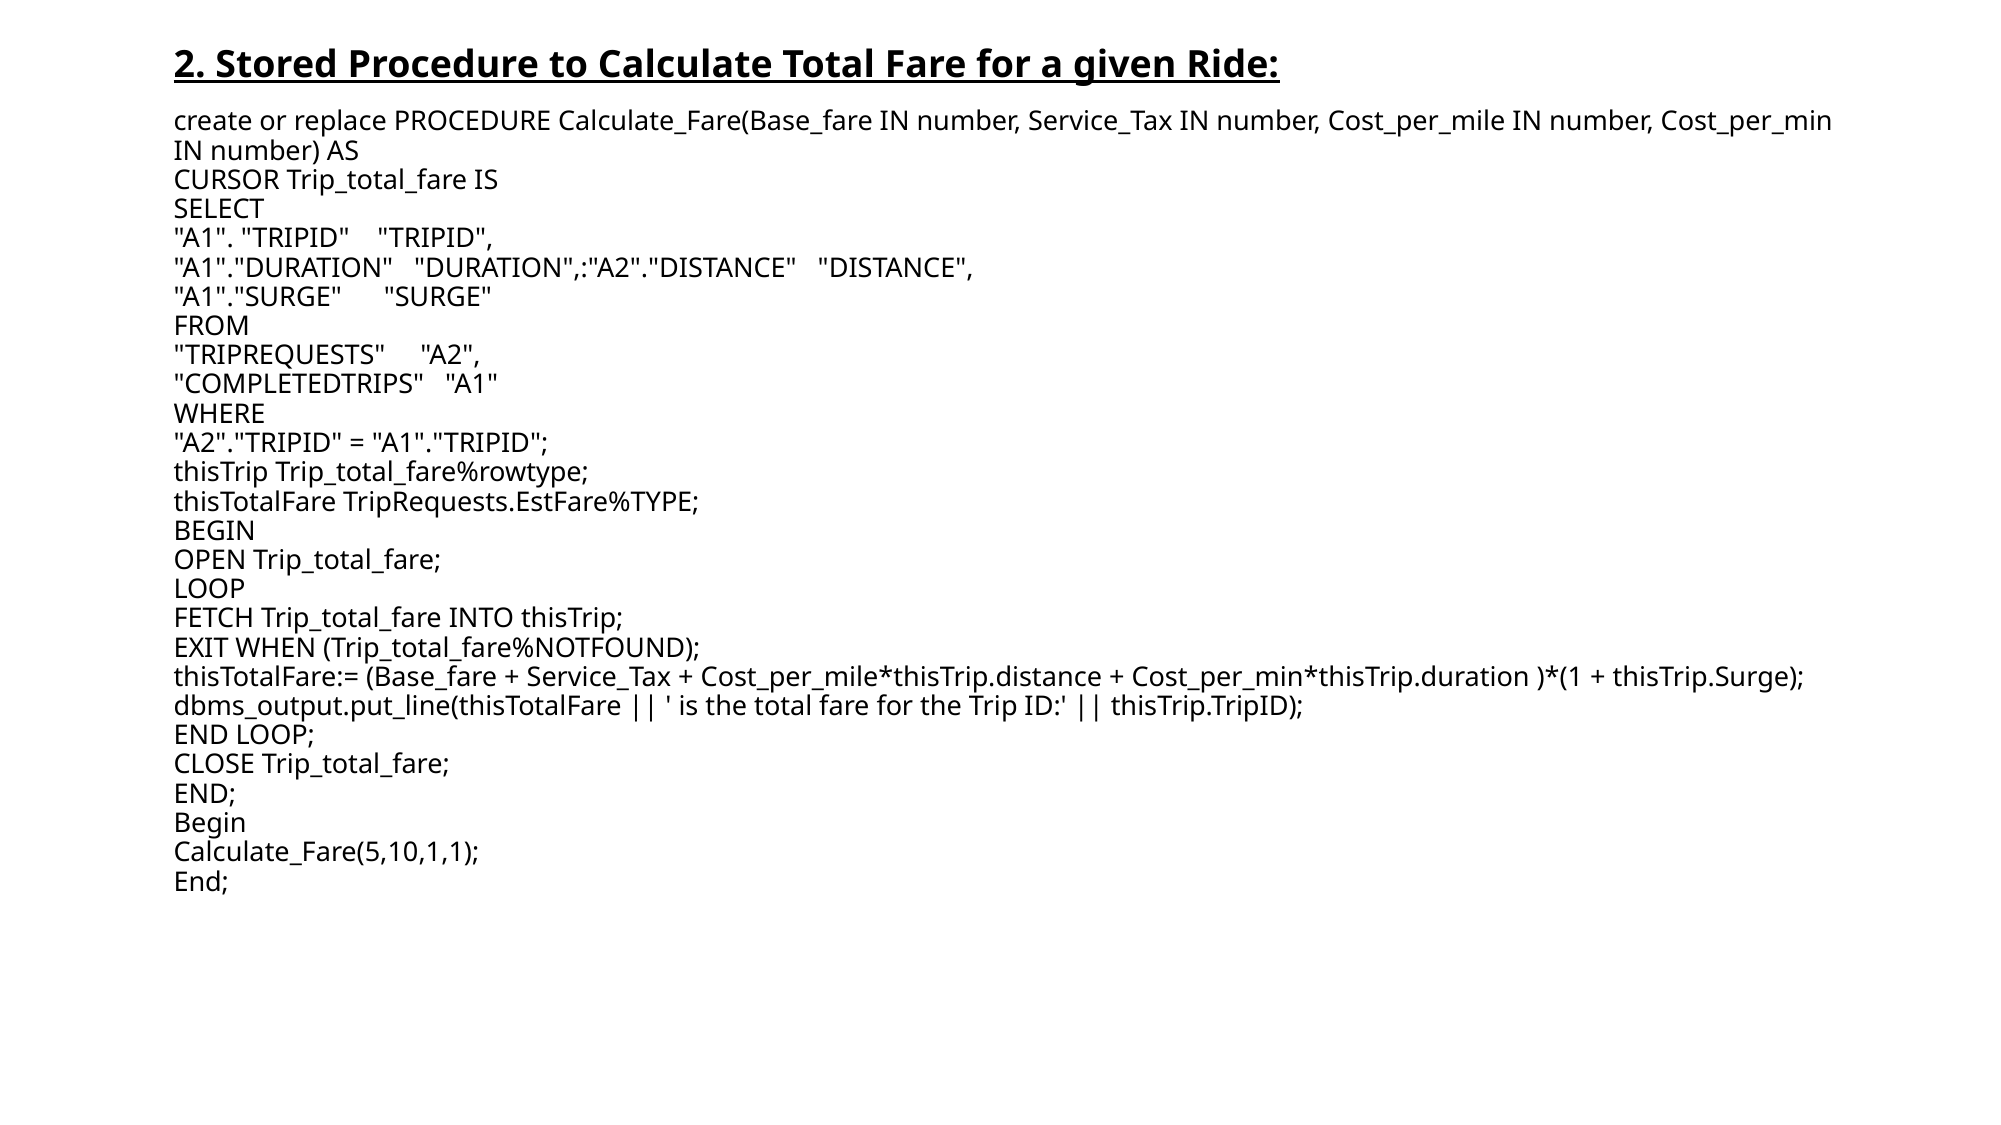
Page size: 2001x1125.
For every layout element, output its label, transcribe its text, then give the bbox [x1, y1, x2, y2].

title 2. Stored Procedure to Calculate Total Fare for a given Ride: create or replace PROCEDURE Calculate_Fare(Base_fare IN number, Service_Tax IN number, Cost_per_mile IN number, Cost_per_min IN number) AS CURSOR Trip_total_fare IS SELECT "A1". "TRIPID" "TRIPID", "A1"."DURATION" "DURATION",:"A2"."DISTANCE" "DISTANCE", "A1"."SURGE" "SURGE" FROM "TRIPREQUESTS" "A2", "COMPLETEDTRIPS" "A1" WHERE "A2"."TRIPID" = "A1"."TRIPID"; thisTrip Trip_total_fare%rowtype; thisTotalFare TripRequests.EstFare%TYPE; BEGIN OPEN Trip_total_fare; LOOP FETCH Trip_total_fare INTO thisTrip; EXIT WHEN (Trip_total_fare%NOTFOUND); thisTotalFare:= (Base_fare + Service_Tax + Cost_per_mile*thisTrip.distance + Cost_per_min*thisTrip.duration )*(1 + thisTrip.Surge); dbms_output.put_line(thisTotalFare || ' is the total fare for the Trip ID:' || thisTrip.TripID); END LOOP; CLOSE Trip_total_fare; END; Begin Calculate_Fare(5,10,1,1); End; [158, 362, 1884, 580]
